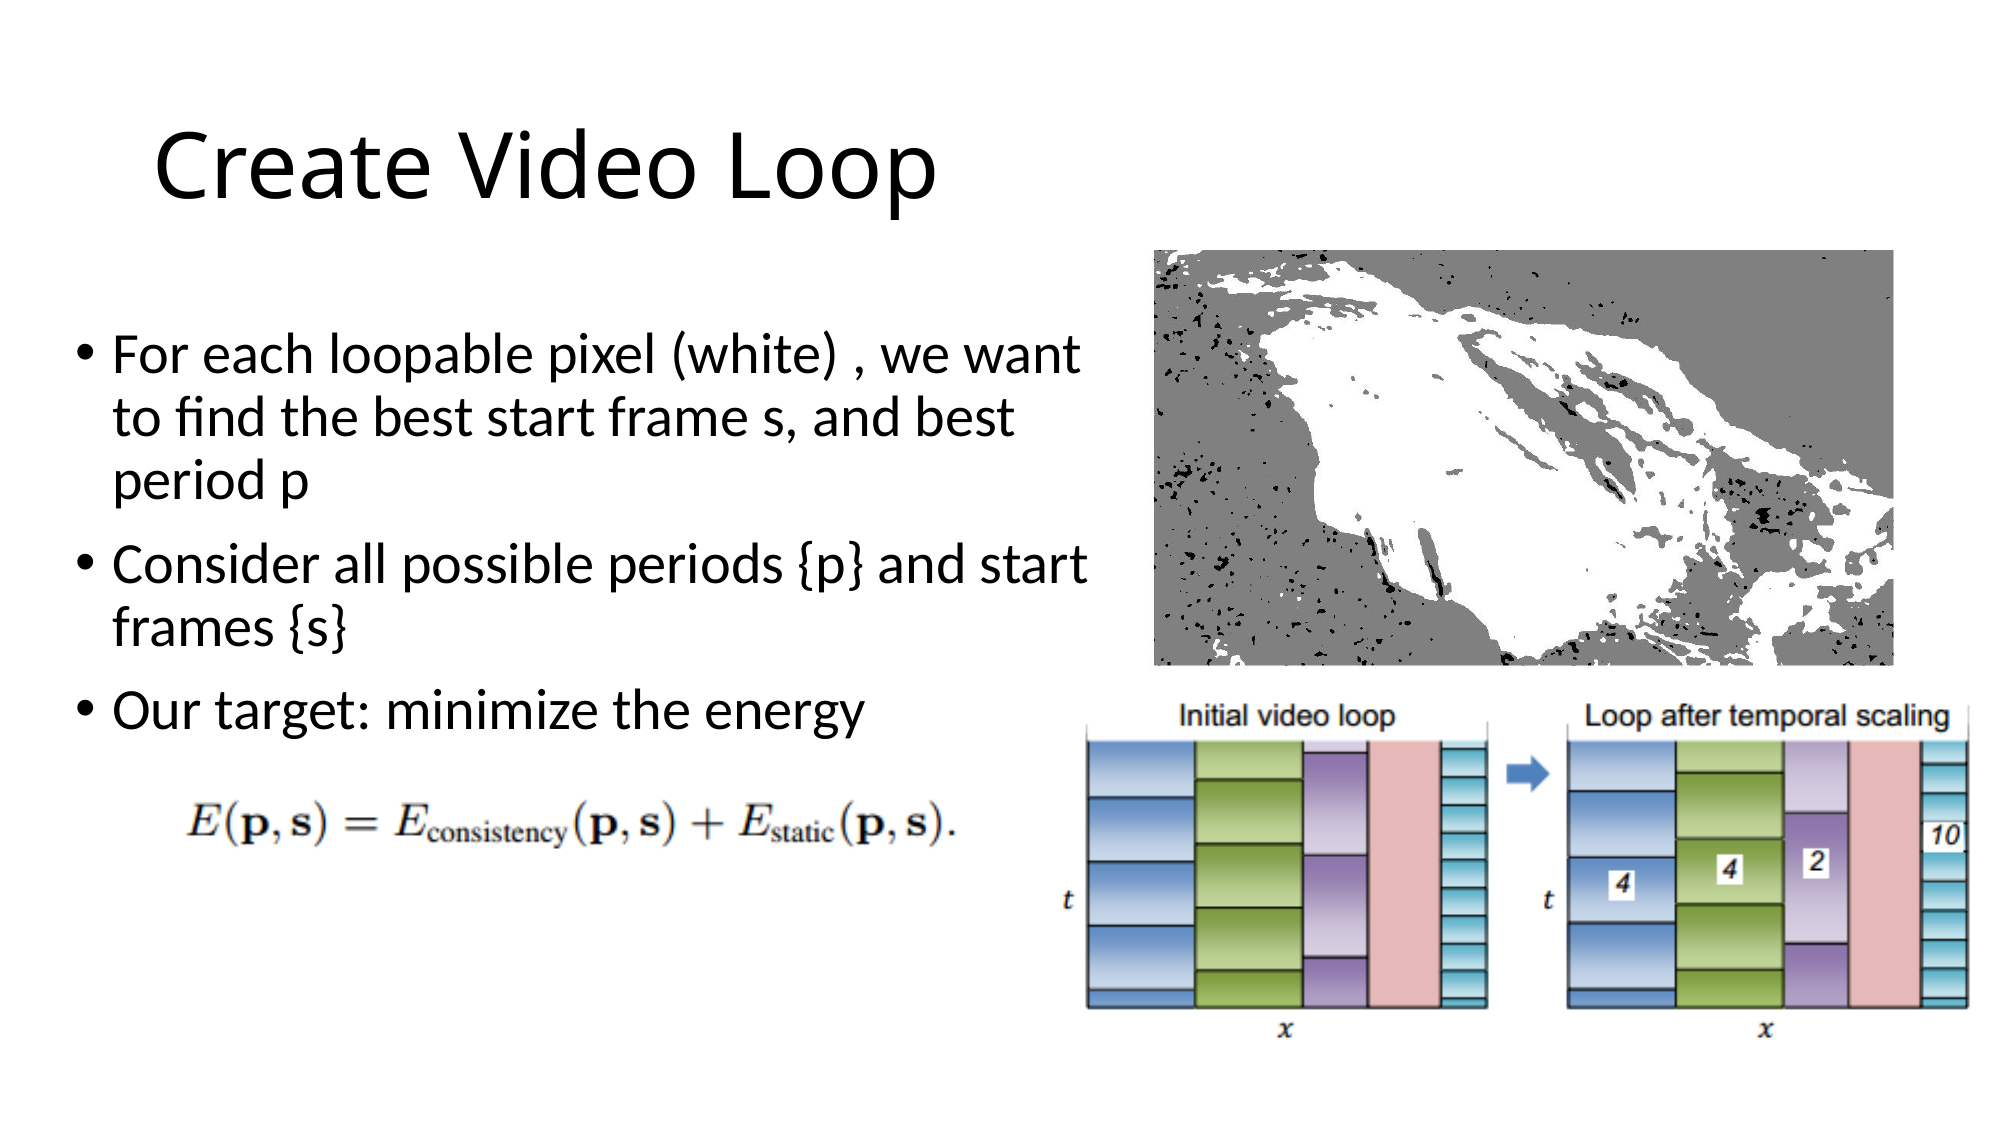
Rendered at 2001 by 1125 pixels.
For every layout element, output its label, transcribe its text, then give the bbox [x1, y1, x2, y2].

picture [137, 686, 2000, 1060]
picture [1143, 239, 1900, 673]
list For each loopable pixel (white) , we want to find the best start frame s, and best period p Consider all possible periods {p} and start frames {s} Our target: minimize the energy [60, 315, 1121, 1030]
title Create Video Loop [137, 59, 1863, 278]
